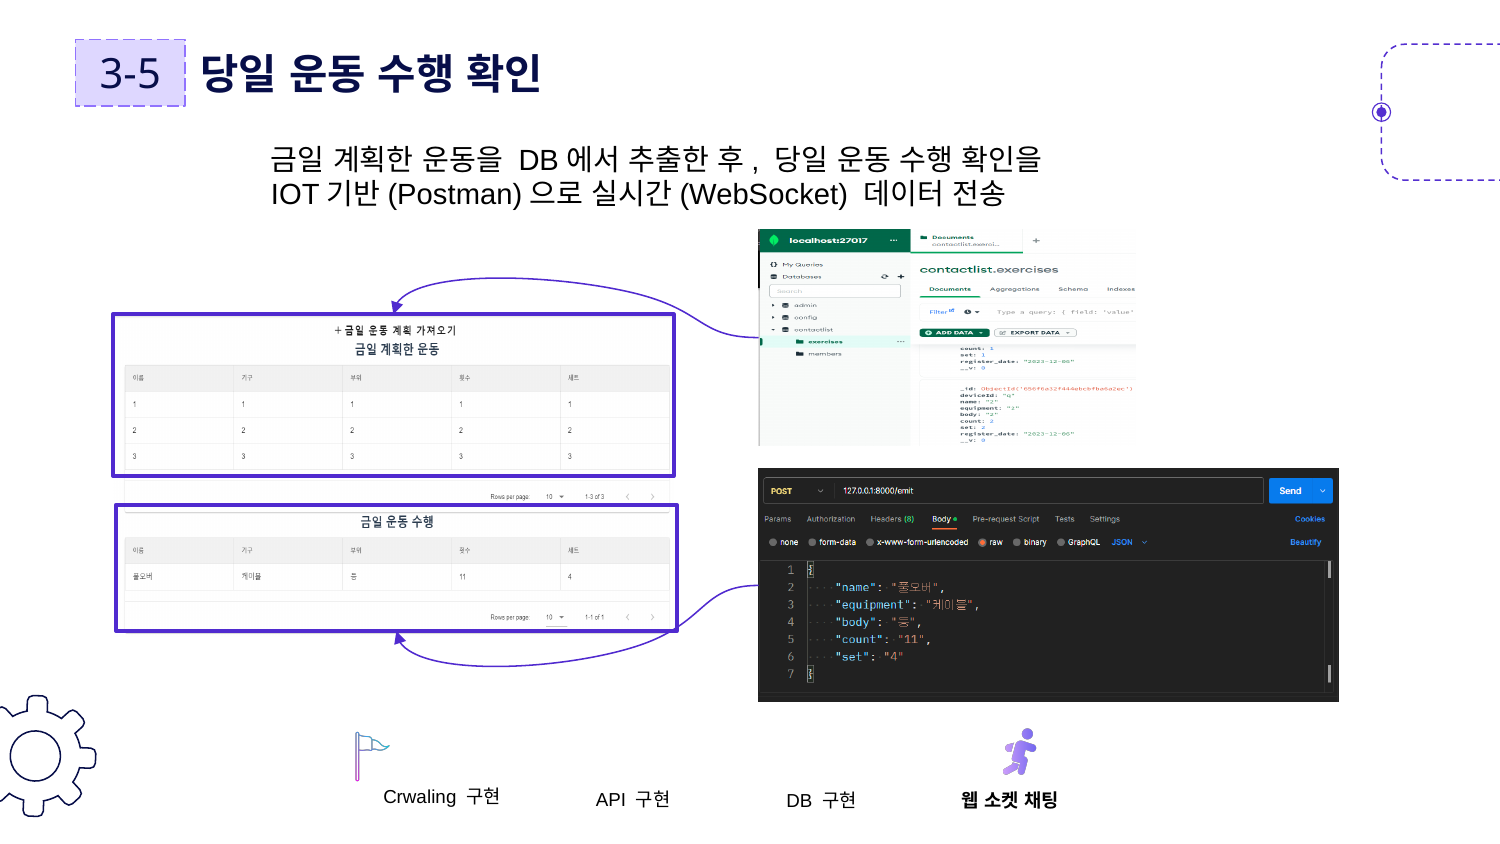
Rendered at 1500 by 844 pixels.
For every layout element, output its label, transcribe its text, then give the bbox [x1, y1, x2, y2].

picture [347, 730, 398, 782]
text_box 3-5 [75, 39, 186, 106]
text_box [396, 585, 759, 632]
picture [758, 229, 1137, 446]
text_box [393, 314, 759, 338]
text_box 웹 소켓 채팅 [933, 781, 1088, 819]
picture [112, 314, 674, 637]
text_box DB 구현 [744, 781, 899, 819]
picture [758, 468, 1340, 703]
text_box 금일 계획한 운동을 DB에서 추출한 후, 당일 운동 수행 확인을 IOT기반(Postman)으로 실시간(WebSocket) 데이터 전송 [256, 133, 1096, 219]
picture [993, 724, 1047, 778]
text_box 당일 운동 수행 확인 [185, 33, 639, 112]
text_box API 구현 [556, 779, 711, 818]
text_box Crwaling 구현 [365, 777, 520, 815]
